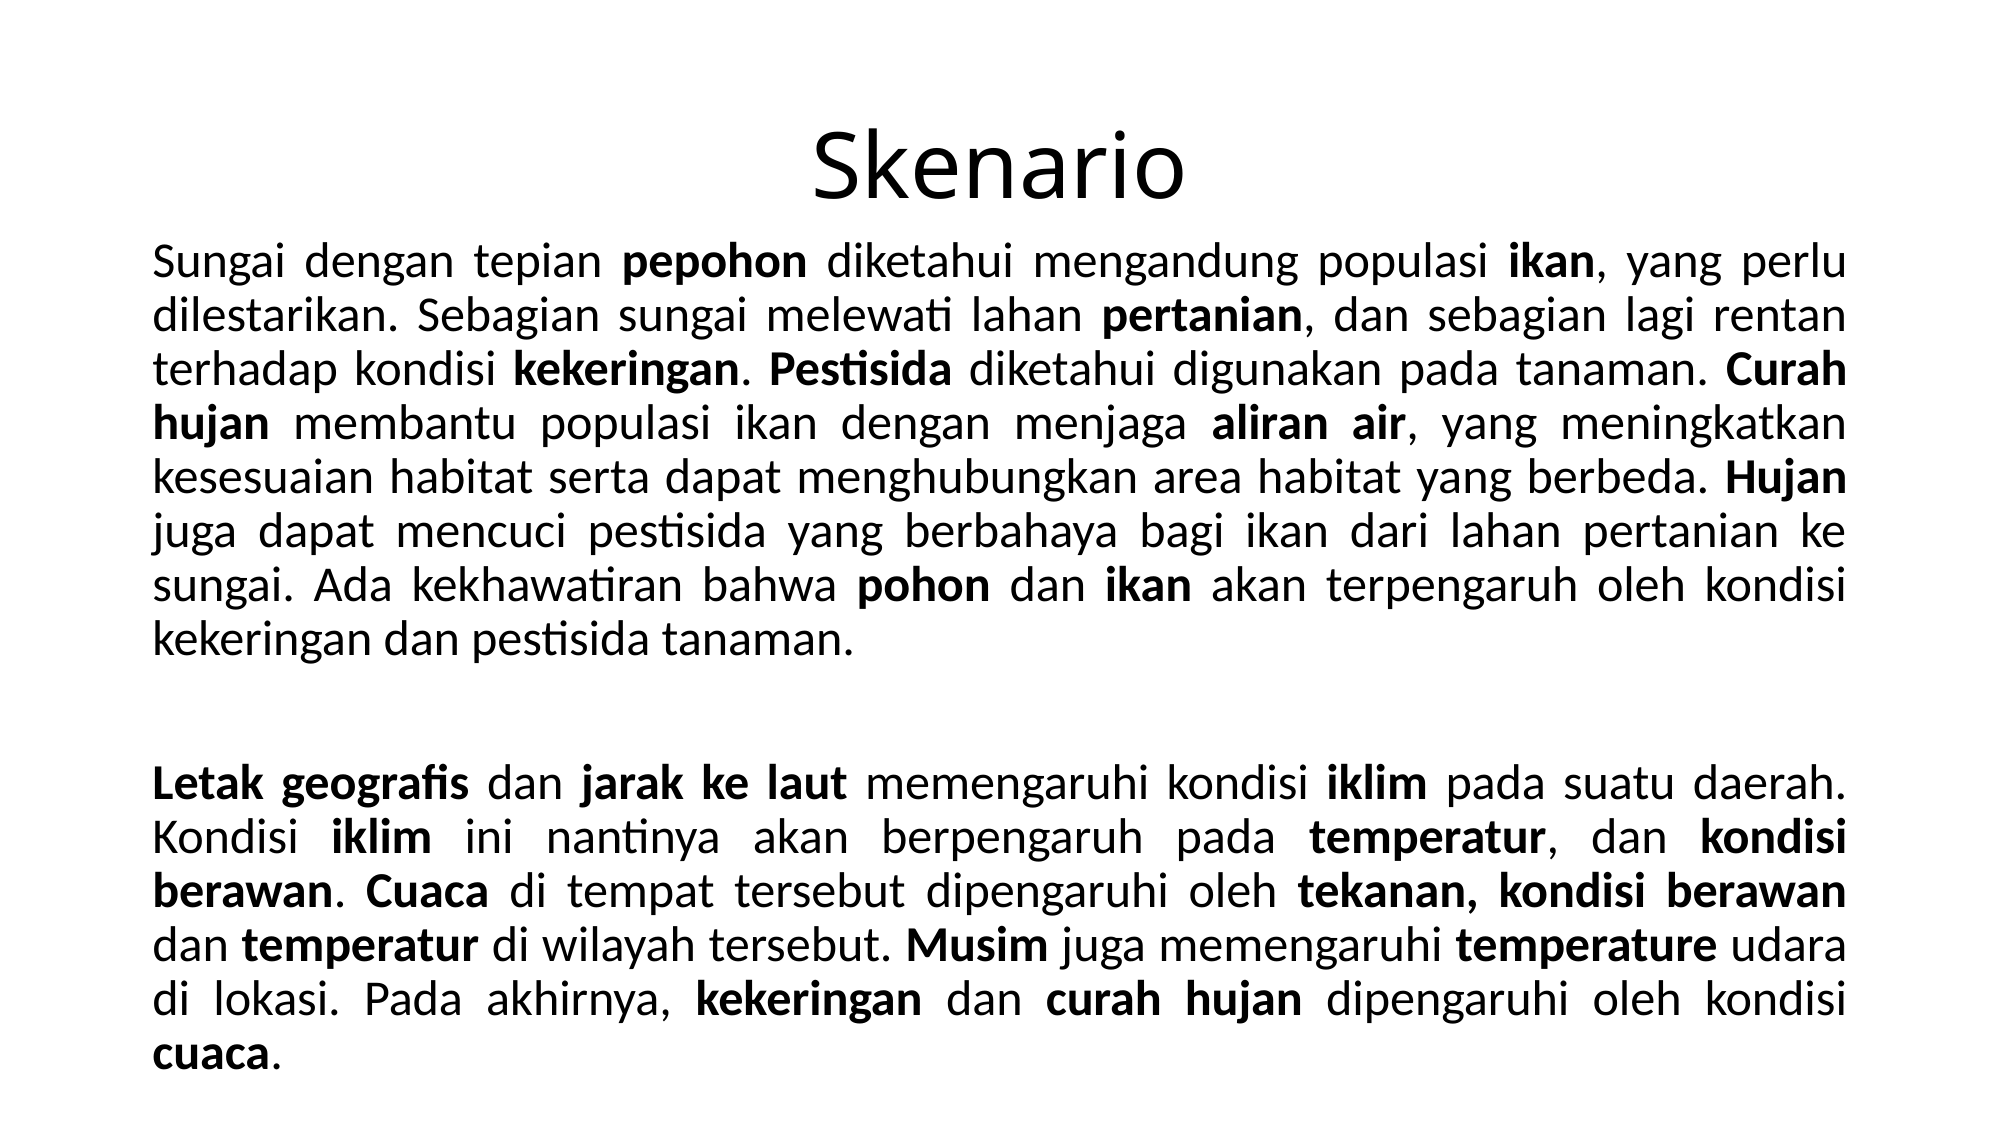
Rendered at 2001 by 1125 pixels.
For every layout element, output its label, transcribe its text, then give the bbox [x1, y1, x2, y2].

title Skenario [137, 59, 1863, 227]
list Sungai dengan tepian pepohon diketahui mengandung populasi ikan, yang perlu dilestarikan. Sebagian sungai melewati lahan pertanian, dan sebagian lagi rentan terhadap kondisi kekeringan. Pestisida diketahui digunakan pada tanaman. Curah hujan membantu populasi ikan dengan menjaga aliran air, yang meningkatkan kesesuaian habitat serta dapat menghubungkan area habitat yang berbeda. Hujan juga dapat mencuci pestisida yang berbahaya bagi ikan dari lahan pertanian ke sungai. Ada kekhawatiran bahwa pohon dan ikan akan terpengaruh oleh kondisi kekeringan dan pestisida tanaman. Letak geografis dan jarak ke laut memengaruhi kondisi iklim pada suatu daerah. Kondisi iklim ini nantinya akan berpengaruh pada temperatur, dan kondisi berawan. Cuaca di tempat tersebut dipengaruhi oleh tekanan, kondisi berawan dan temperatur di wilayah tersebut. Musim juga memengaruhi temperature udara di lokasi. Pada akhirnya, kekeringan dan curah hujan dipengaruhi oleh kondisi cuaca. [137, 227, 1863, 1091]
